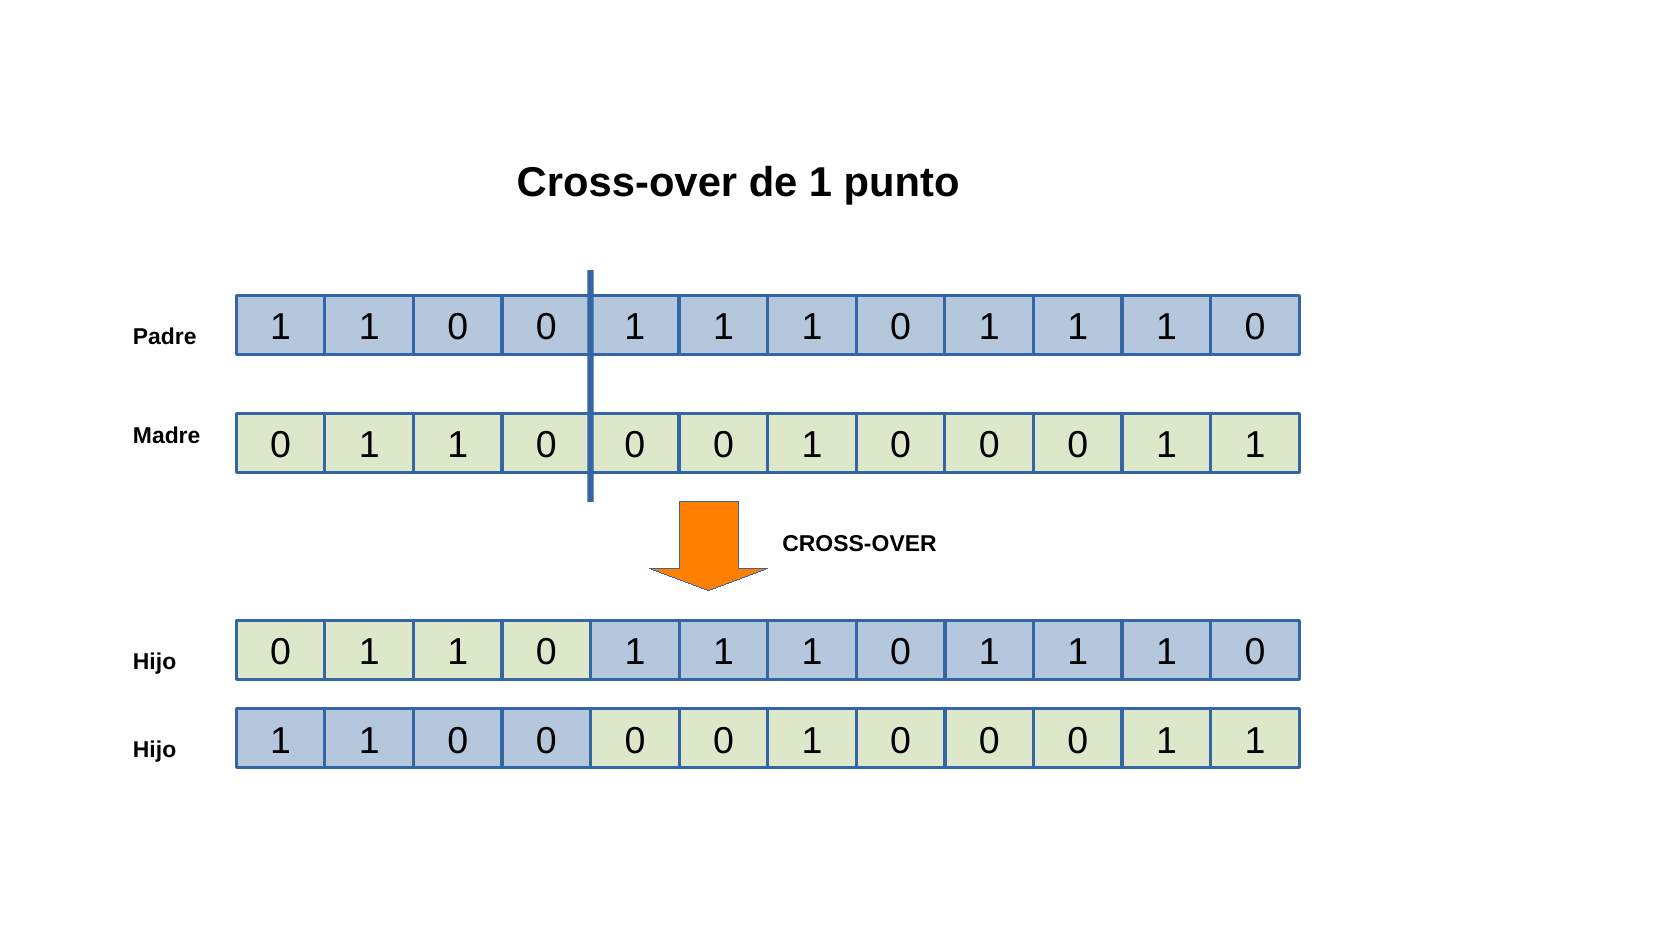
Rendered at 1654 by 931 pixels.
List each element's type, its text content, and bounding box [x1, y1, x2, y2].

text_box 0 [1210, 620, 1300, 680]
text_box 1 [413, 620, 502, 680]
text_box 1 [767, 413, 856, 473]
text_box 1 [679, 620, 767, 680]
text_box 1 [324, 413, 413, 473]
text_box 1 [944, 295, 1033, 355]
text_box 0 [856, 413, 944, 473]
text_box 1 [767, 708, 856, 768]
text_box 0 [1210, 295, 1300, 355]
text_box 1 [324, 708, 413, 768]
text_box 1 [590, 620, 679, 680]
text_box 0 [590, 708, 679, 768]
text_box 0 [236, 620, 324, 680]
text_box 1 [591, 295, 679, 355]
text_box 1 [1033, 295, 1122, 355]
text_box CROSS-OVER [767, 520, 975, 561]
text_box 0 [679, 413, 767, 473]
text_box 0 [856, 708, 944, 768]
text_box 0 [501, 295, 590, 355]
text_box Madre [118, 413, 237, 454]
text_box 0 [856, 295, 944, 355]
text_box 0 [679, 708, 767, 768]
text_box 0 [236, 413, 324, 473]
text_box 1 [1122, 708, 1210, 768]
text_box 1 [767, 295, 856, 355]
text_box 1 [324, 620, 413, 680]
text_box 0 [591, 413, 679, 473]
text_box 0 [1033, 708, 1122, 768]
text_box [649, 501, 768, 591]
text_box 1 [413, 413, 501, 473]
text_box 0 [856, 620, 944, 680]
text_box 1 [1122, 295, 1210, 355]
text_box 1 [1122, 620, 1210, 680]
text_box 1 [1210, 708, 1300, 768]
text_box 1 [324, 295, 413, 355]
text_box Hijo [118, 638, 207, 680]
text_box 1 [679, 295, 767, 355]
text_box 1 [1122, 413, 1210, 473]
text_box 1 [1210, 413, 1300, 473]
text_box Cross-over de 1 punto [501, 147, 1004, 209]
text_box 1 [1033, 620, 1122, 680]
text_box Padre [118, 313, 237, 355]
text_box 0 [944, 708, 1033, 768]
text_box 0 [413, 295, 501, 355]
text_box 0 [501, 413, 590, 473]
text_box 0 [413, 708, 502, 768]
text_box 1 [236, 295, 324, 355]
text_box 0 [502, 620, 590, 680]
text_box 0 [502, 708, 590, 768]
text_box 0 [944, 413, 1033, 473]
text_box 1 [944, 620, 1033, 680]
text_box 0 [1033, 413, 1122, 473]
text_box Hijo [118, 727, 207, 768]
text_box 1 [767, 620, 856, 680]
text_box 1 [236, 708, 324, 768]
